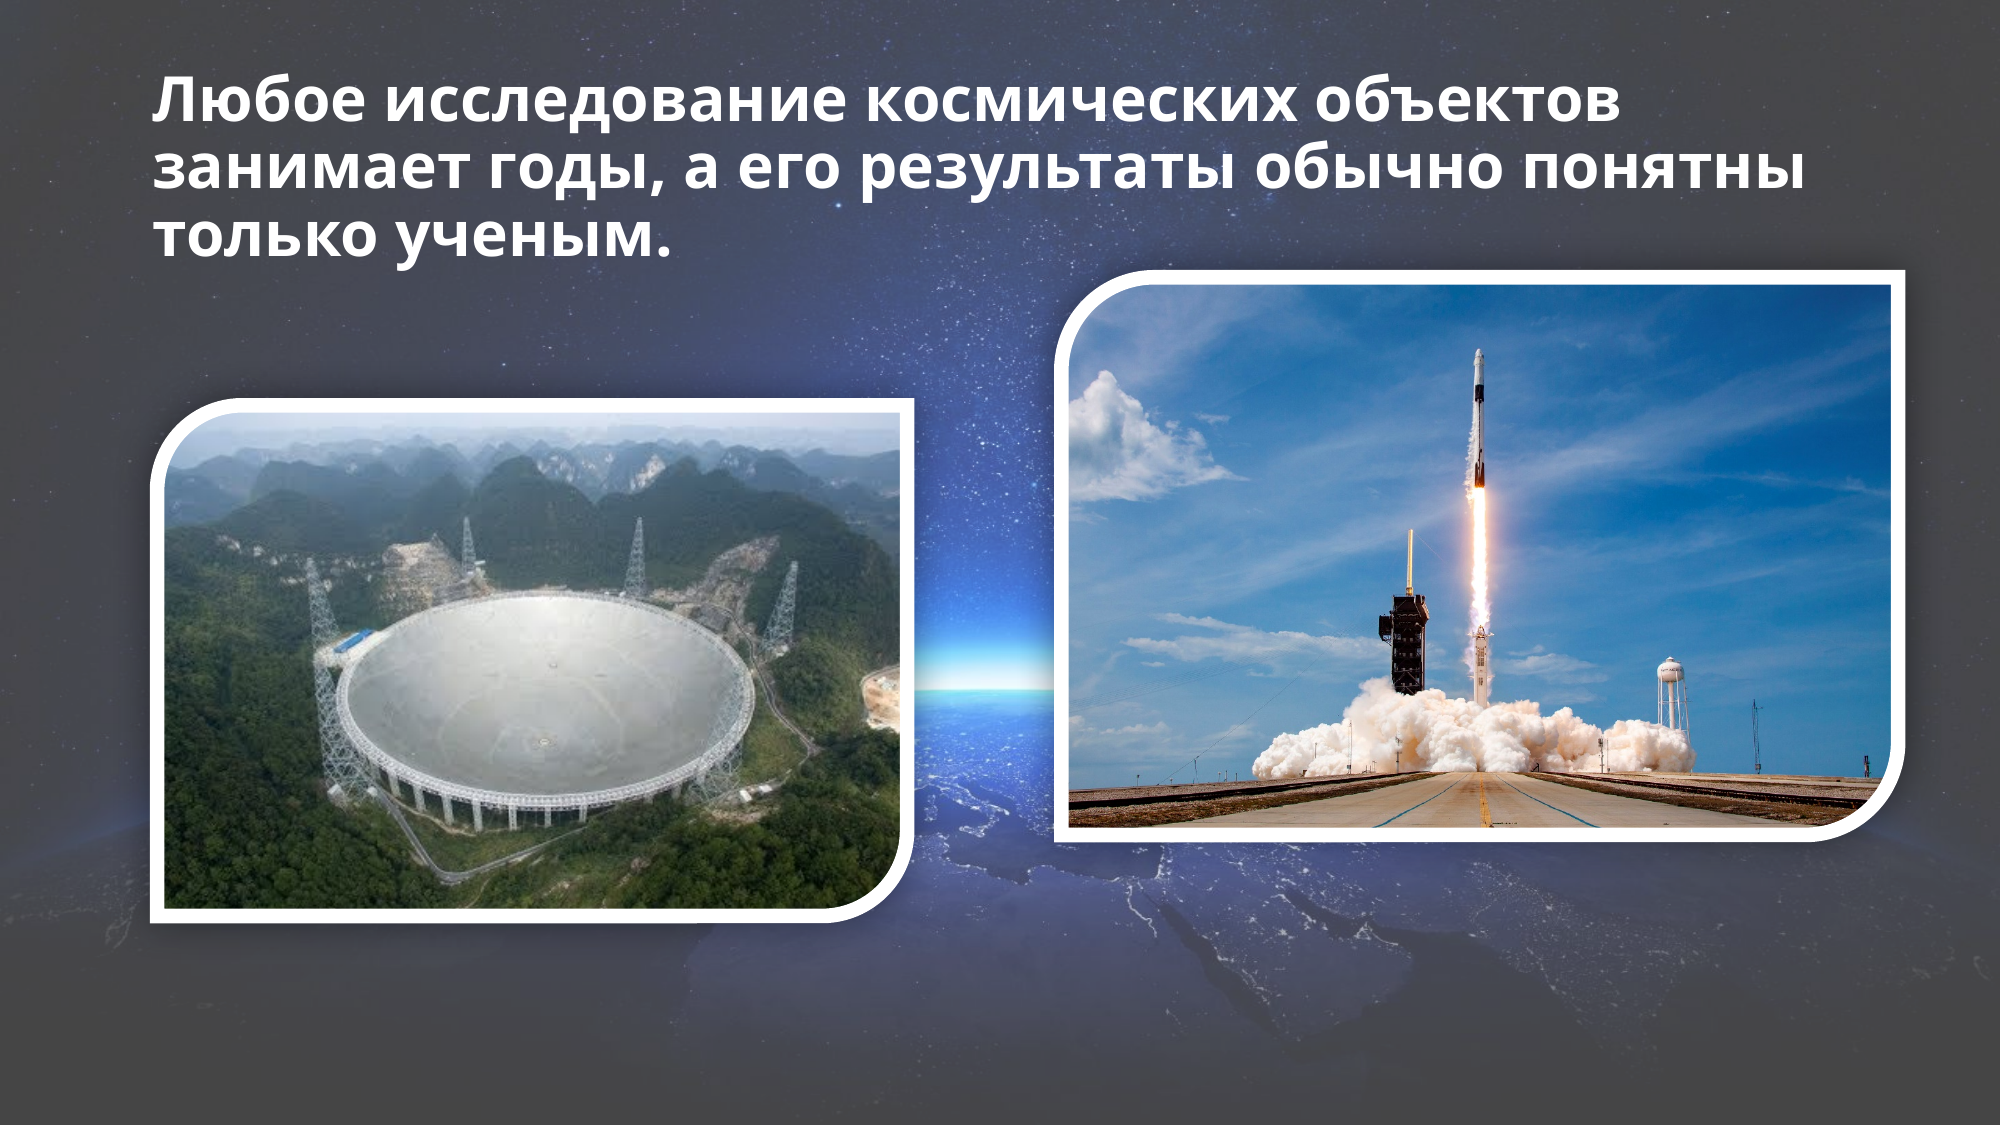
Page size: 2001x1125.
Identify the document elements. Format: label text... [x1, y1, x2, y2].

title Любое исследование космических объектов занимает годы, а его результаты обычно понятны только ученым. [137, 59, 1863, 278]
picture [157, 405, 908, 916]
picture [1061, 277, 1899, 835]
